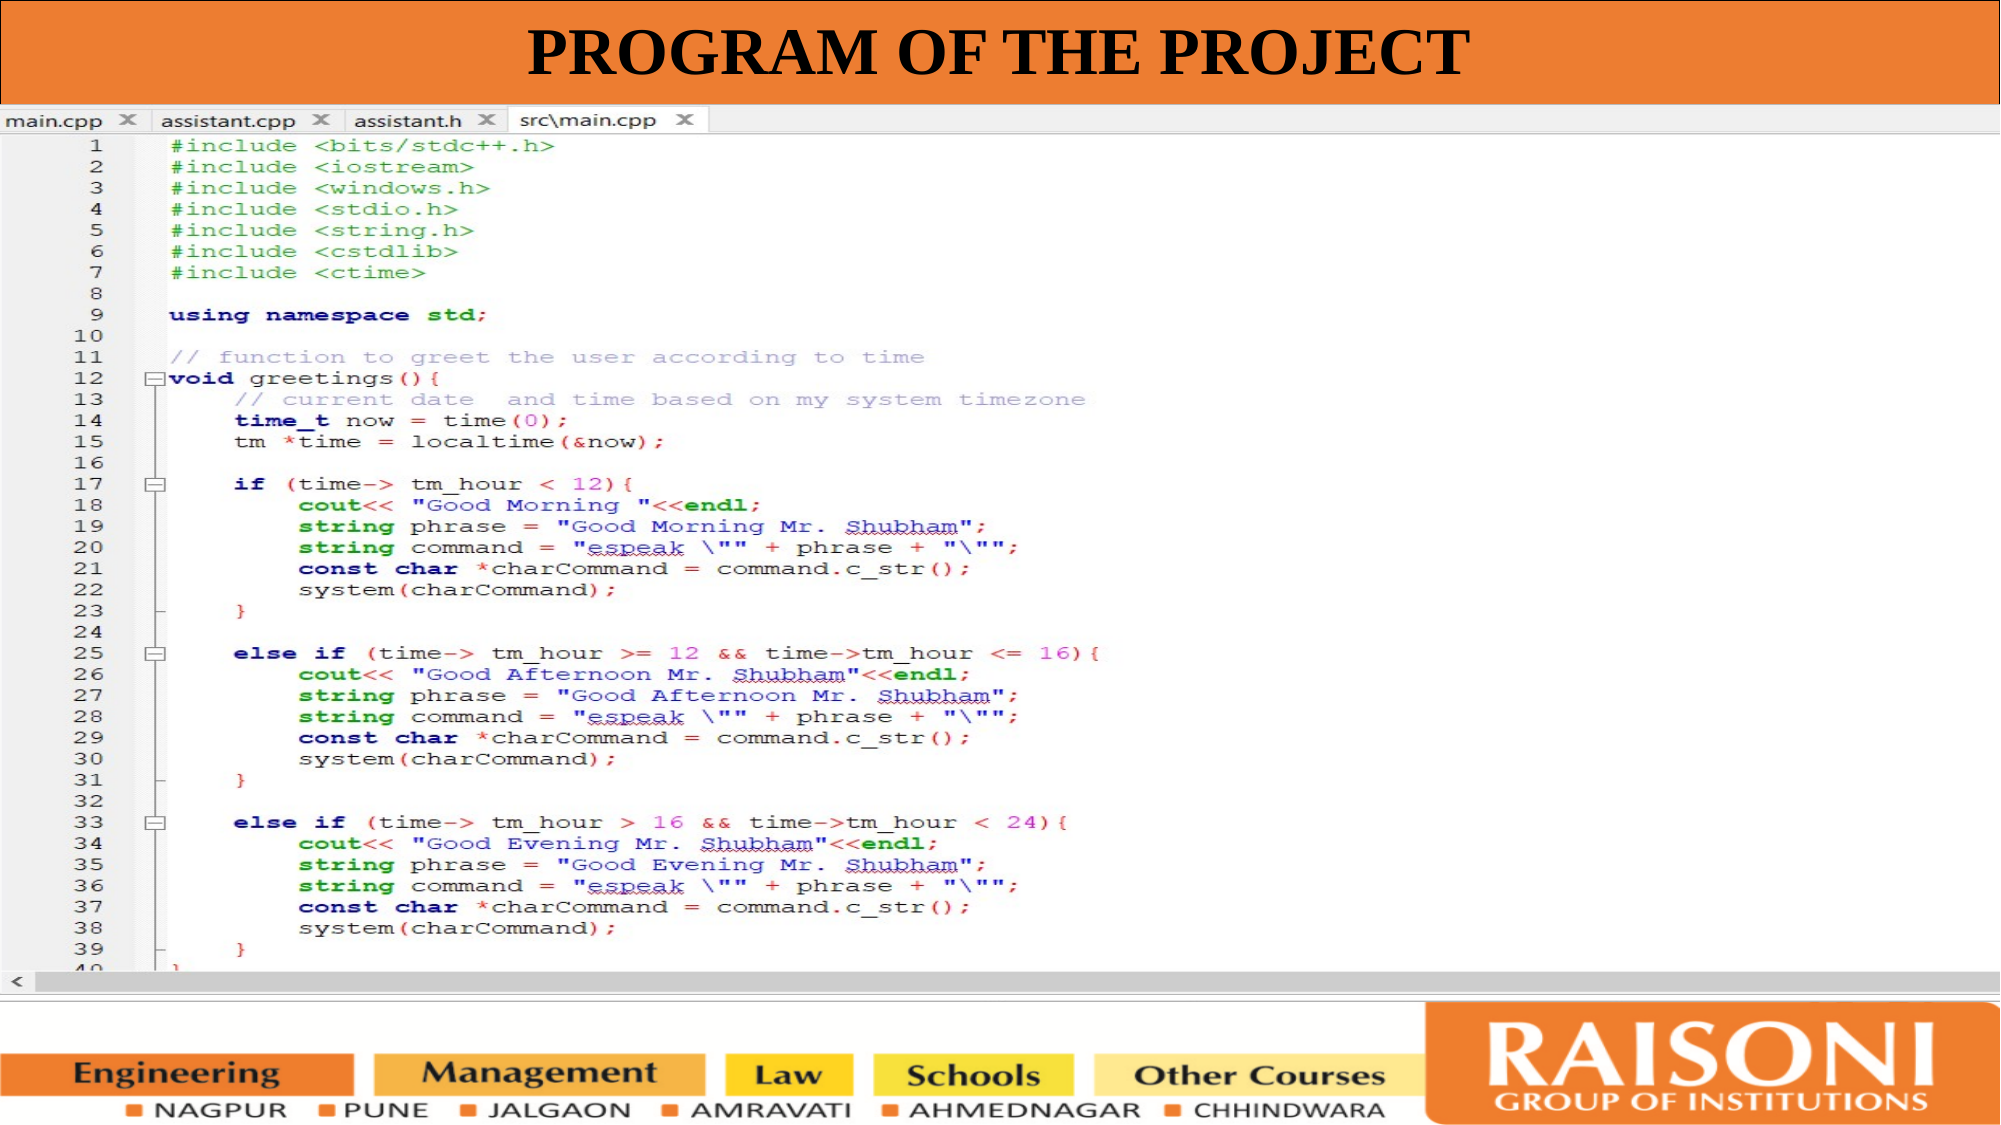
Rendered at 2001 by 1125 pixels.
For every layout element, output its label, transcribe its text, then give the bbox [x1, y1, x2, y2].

text_box PROGRAM OF THE PROJECT [0, 0, 2000, 104]
picture [0, 104, 2000, 1125]
